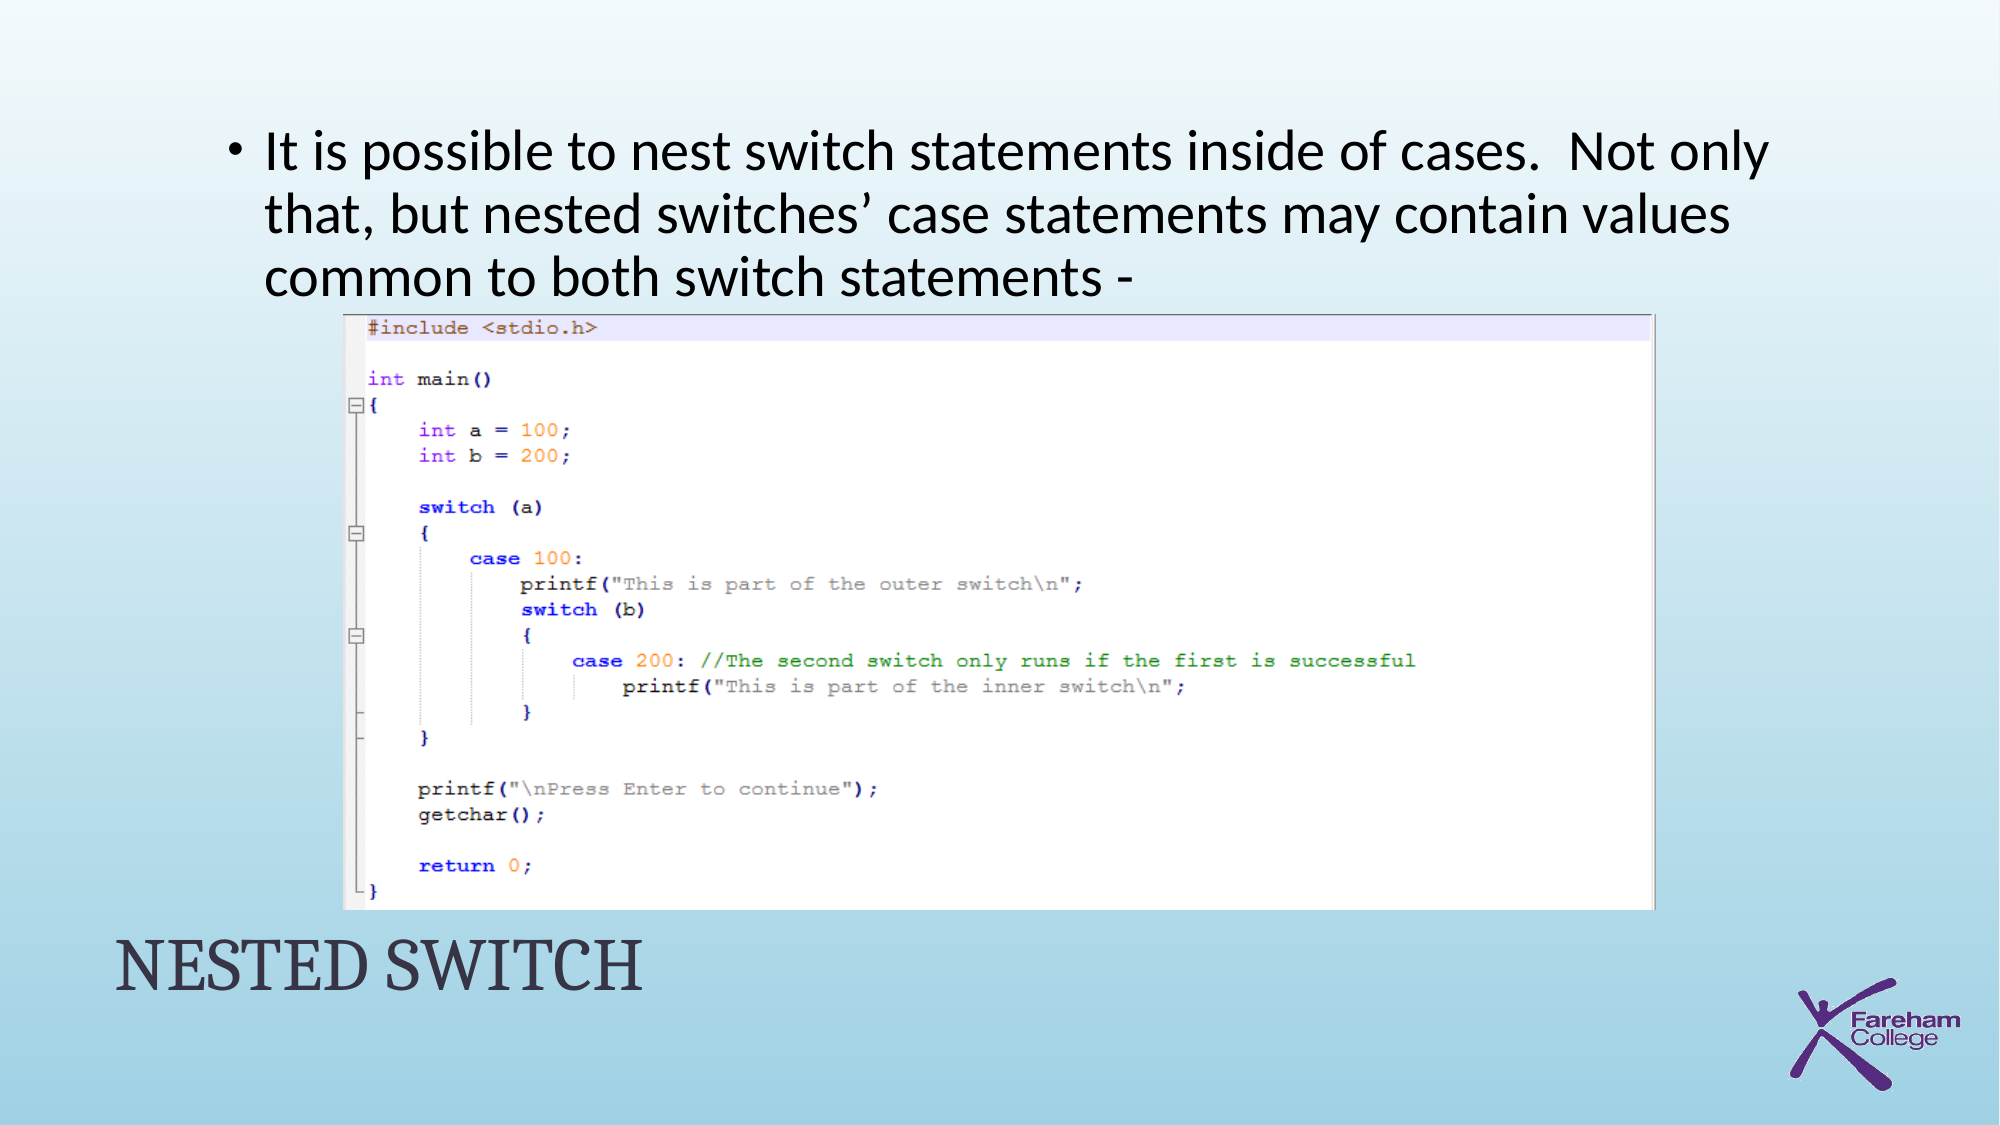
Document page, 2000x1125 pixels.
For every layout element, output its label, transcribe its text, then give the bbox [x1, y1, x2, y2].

list It is possible to nest switch statements inside of cases. Not only that, but nested switches’ case statements may contain values common to both switch statements - [212, 112, 1900, 800]
picture [1779, 964, 1974, 1110]
title NESTED SWITCH [99, 837, 1900, 1013]
picture [343, 314, 1656, 910]
